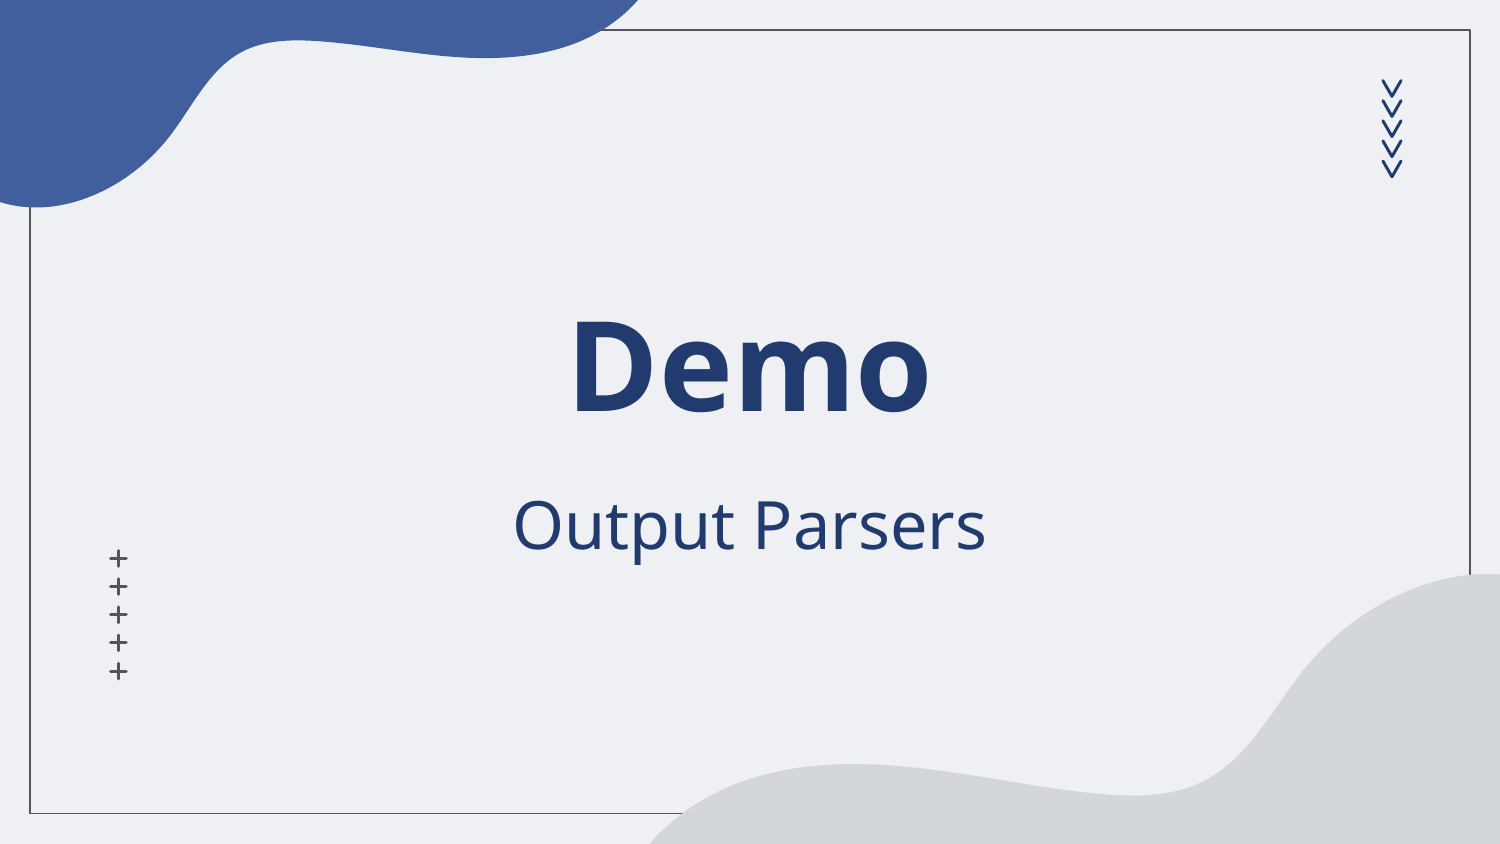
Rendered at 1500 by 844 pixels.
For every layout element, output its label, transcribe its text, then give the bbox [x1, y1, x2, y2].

title Demo [533, 291, 967, 403]
subtitle Output Parsers [390, 403, 1111, 564]
